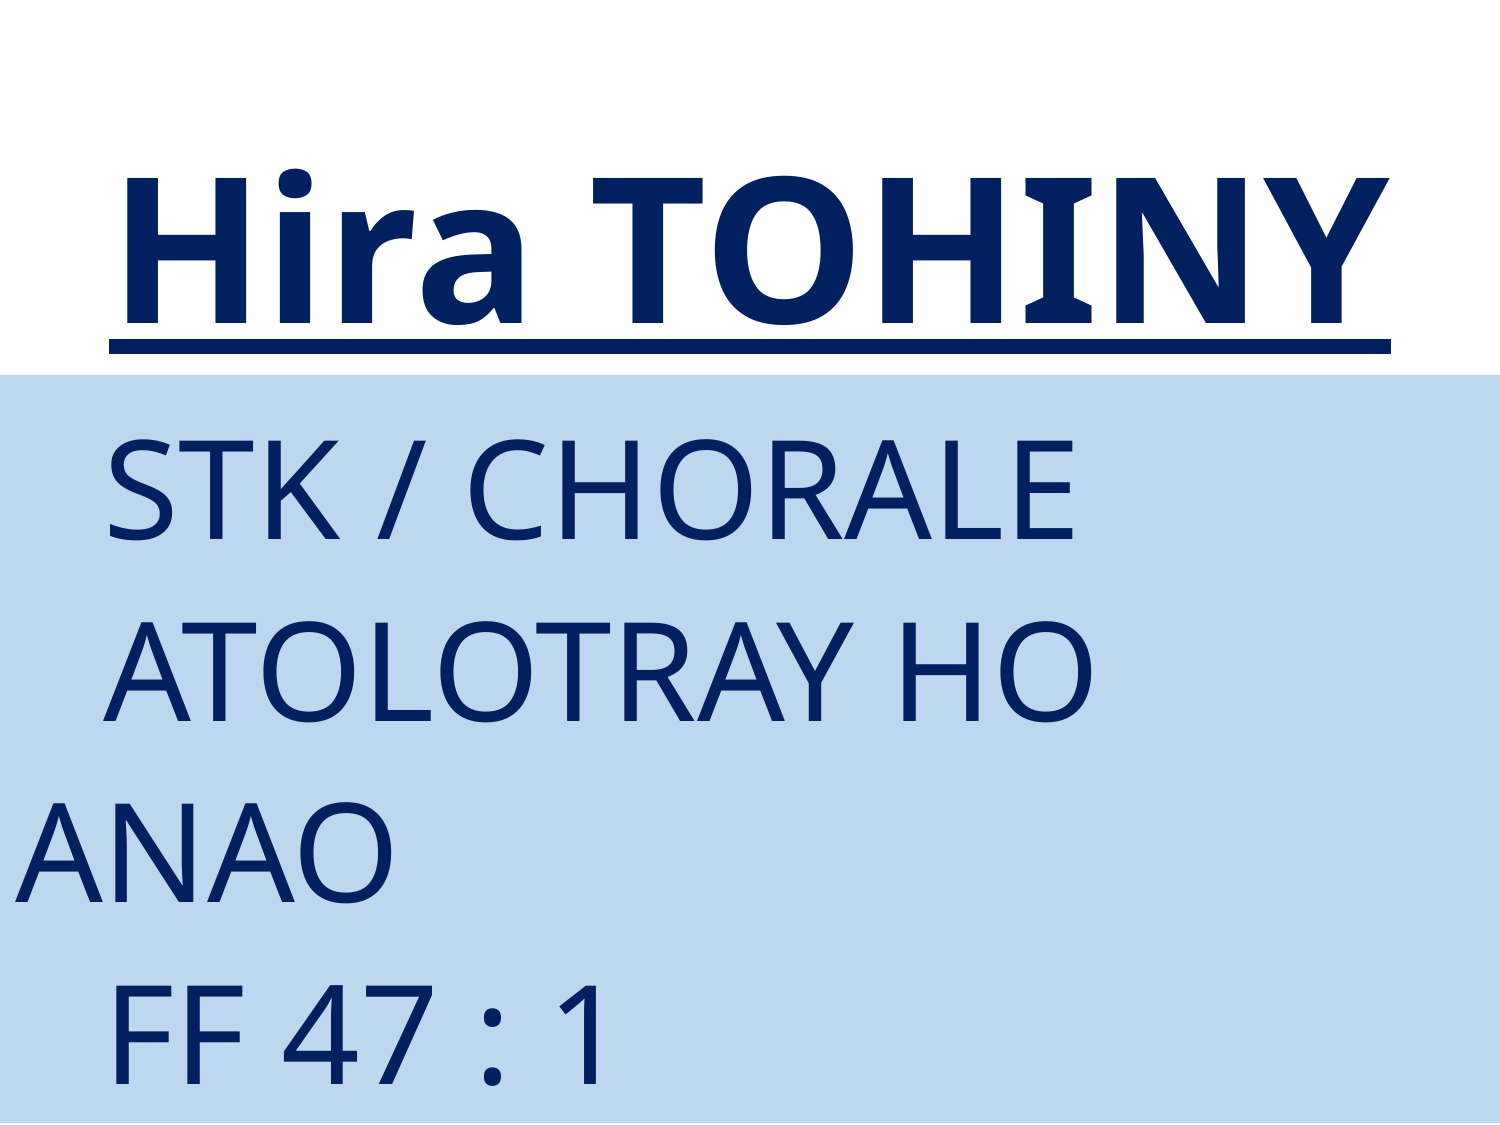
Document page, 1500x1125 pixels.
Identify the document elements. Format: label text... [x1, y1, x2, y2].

text_box STK / CHORALE ATOLOTRAY HO ANAO FF 47 : 1 [0, 374, 1500, 1123]
title Hira TOHINY [0, 0, 1500, 374]
